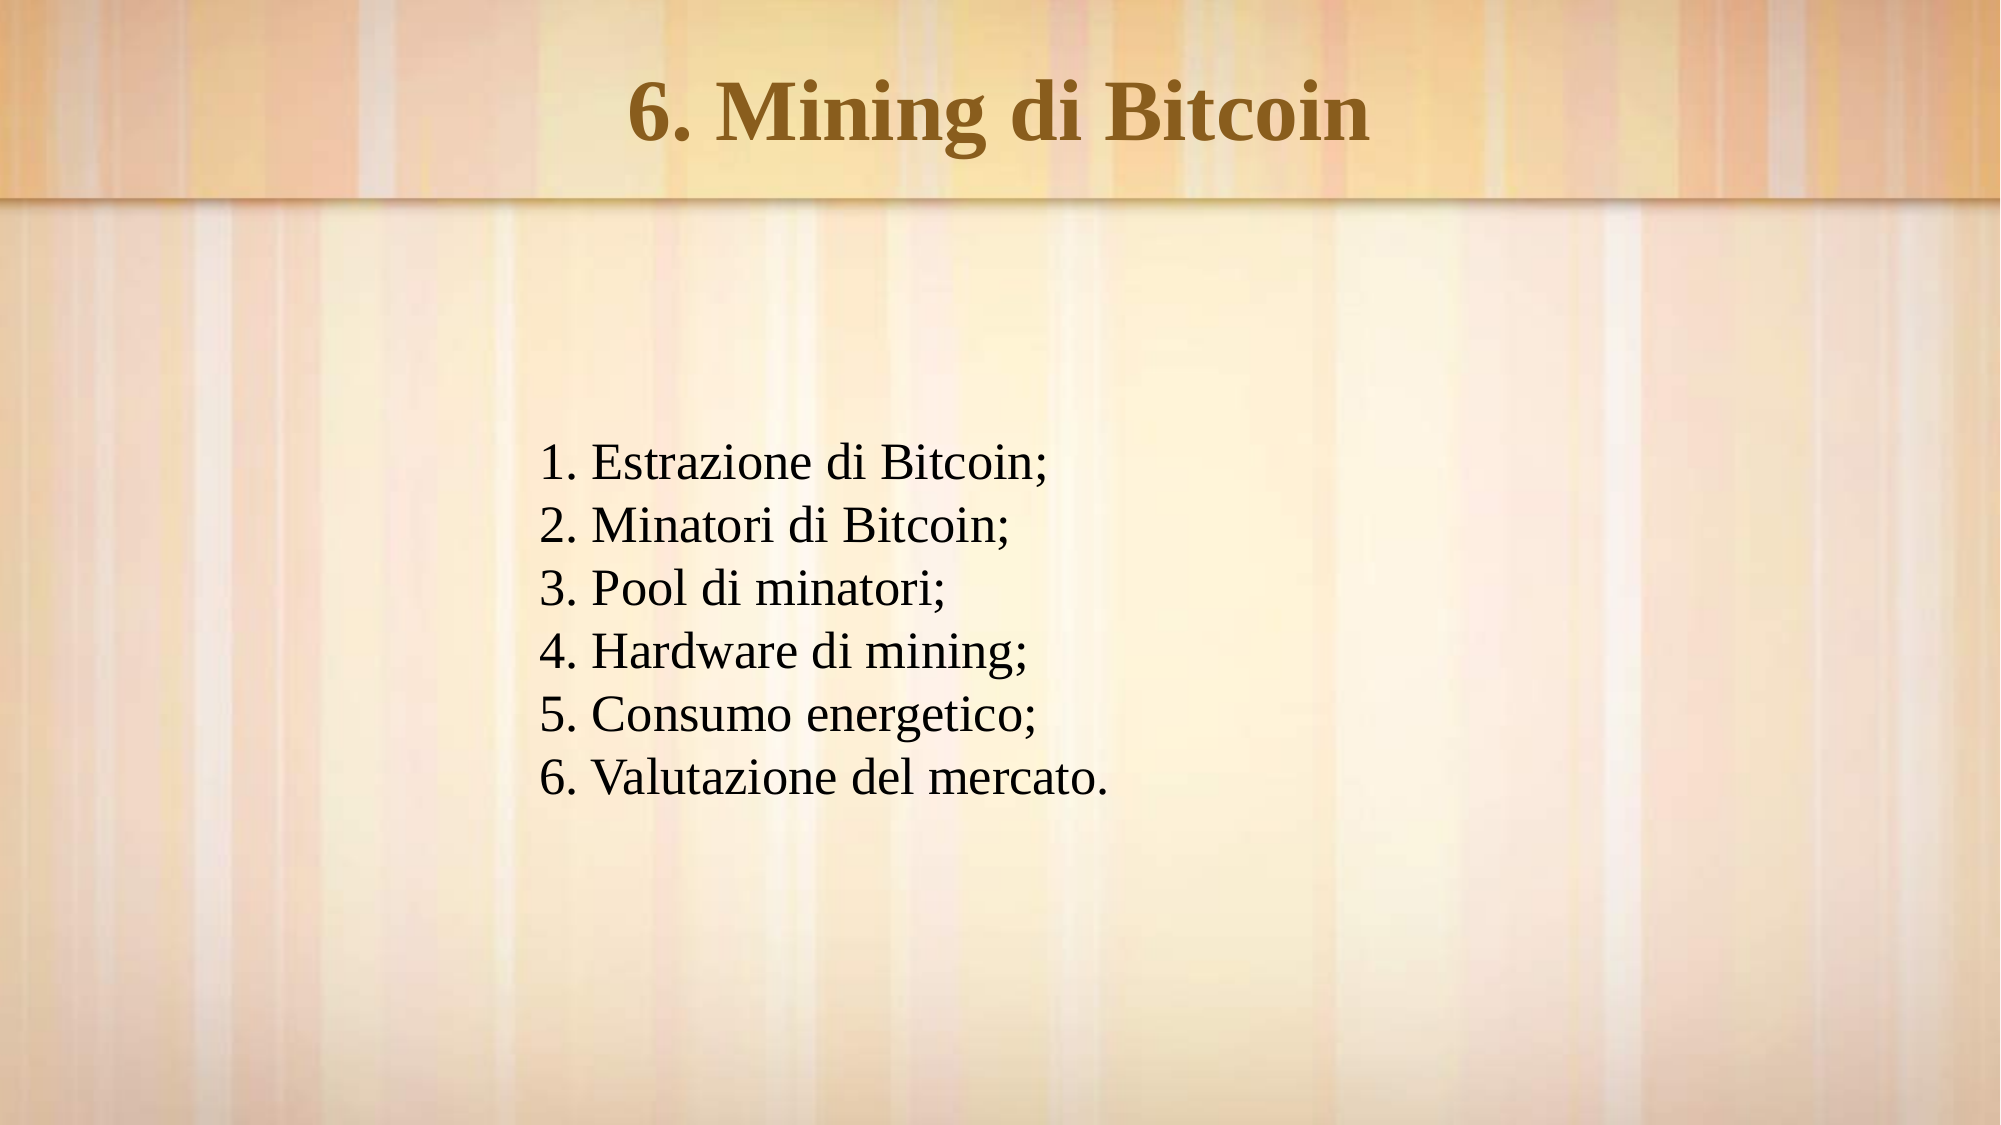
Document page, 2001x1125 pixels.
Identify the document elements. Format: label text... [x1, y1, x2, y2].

picture [0, 0, 2001, 1125]
text_box 1. Estrazione di Bitcoin; 2. Minatori di Bitcoin; 3. Pool di minatori; 4. Hardware di mining; 5. Consumo energetico; 6. Valutazione del mercato. [524, 374, 1126, 813]
title 6. Mining di Bitcoin [151, 19, 1849, 192]
